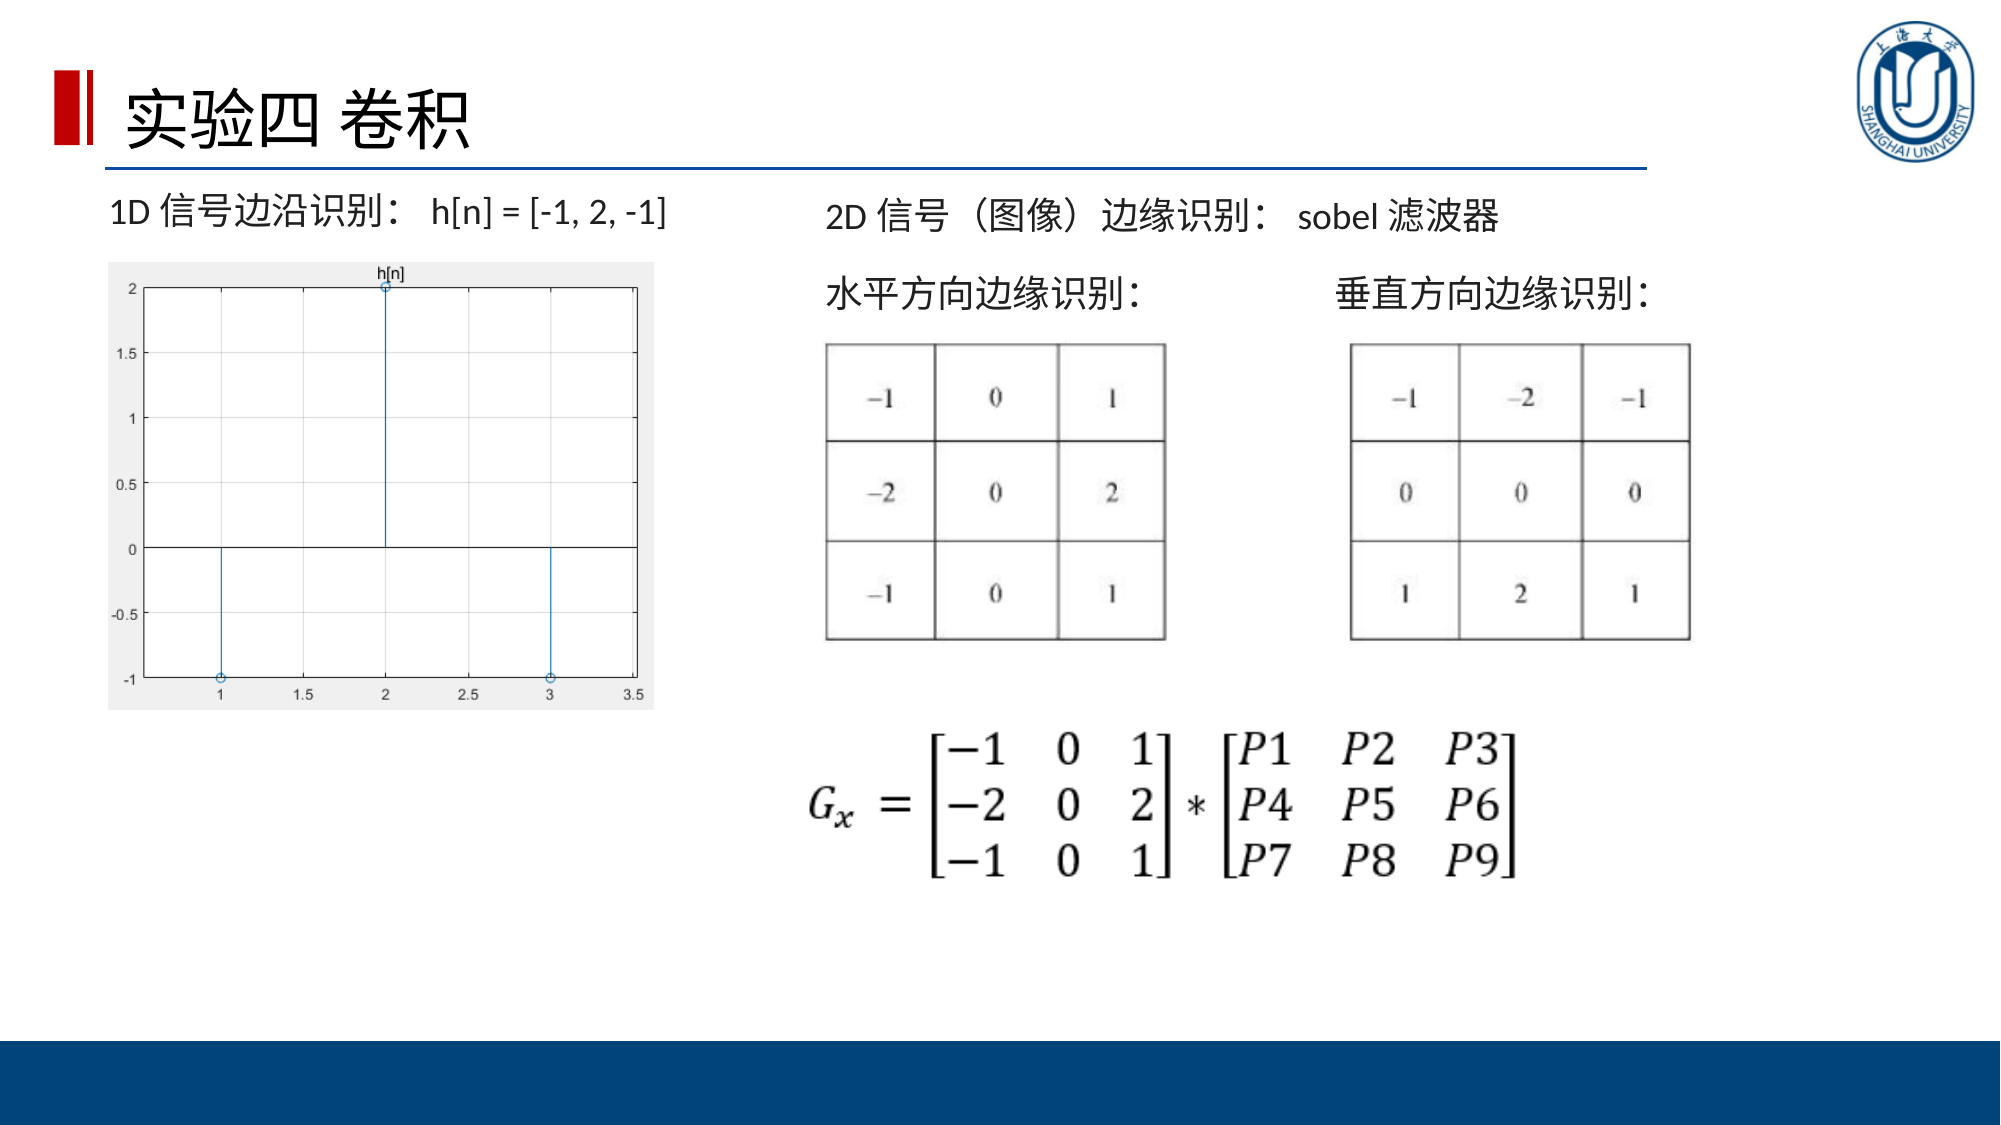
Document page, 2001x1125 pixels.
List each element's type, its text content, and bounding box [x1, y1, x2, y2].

picture [1335, 316, 1753, 655]
list 1D信号边沿识别：h[n] = [-1, 2, -1] [108, 185, 712, 504]
title 实验四 卷积 [108, 37, 1648, 167]
picture [1855, 21, 1978, 163]
picture [807, 316, 1193, 655]
picture [784, 709, 1545, 911]
text_box 2D信号（图像）边缘识别：sobel滤波器 水平方向边缘识别： 垂直方向边缘识别： [825, 189, 1735, 508]
picture [107, 261, 654, 710]
